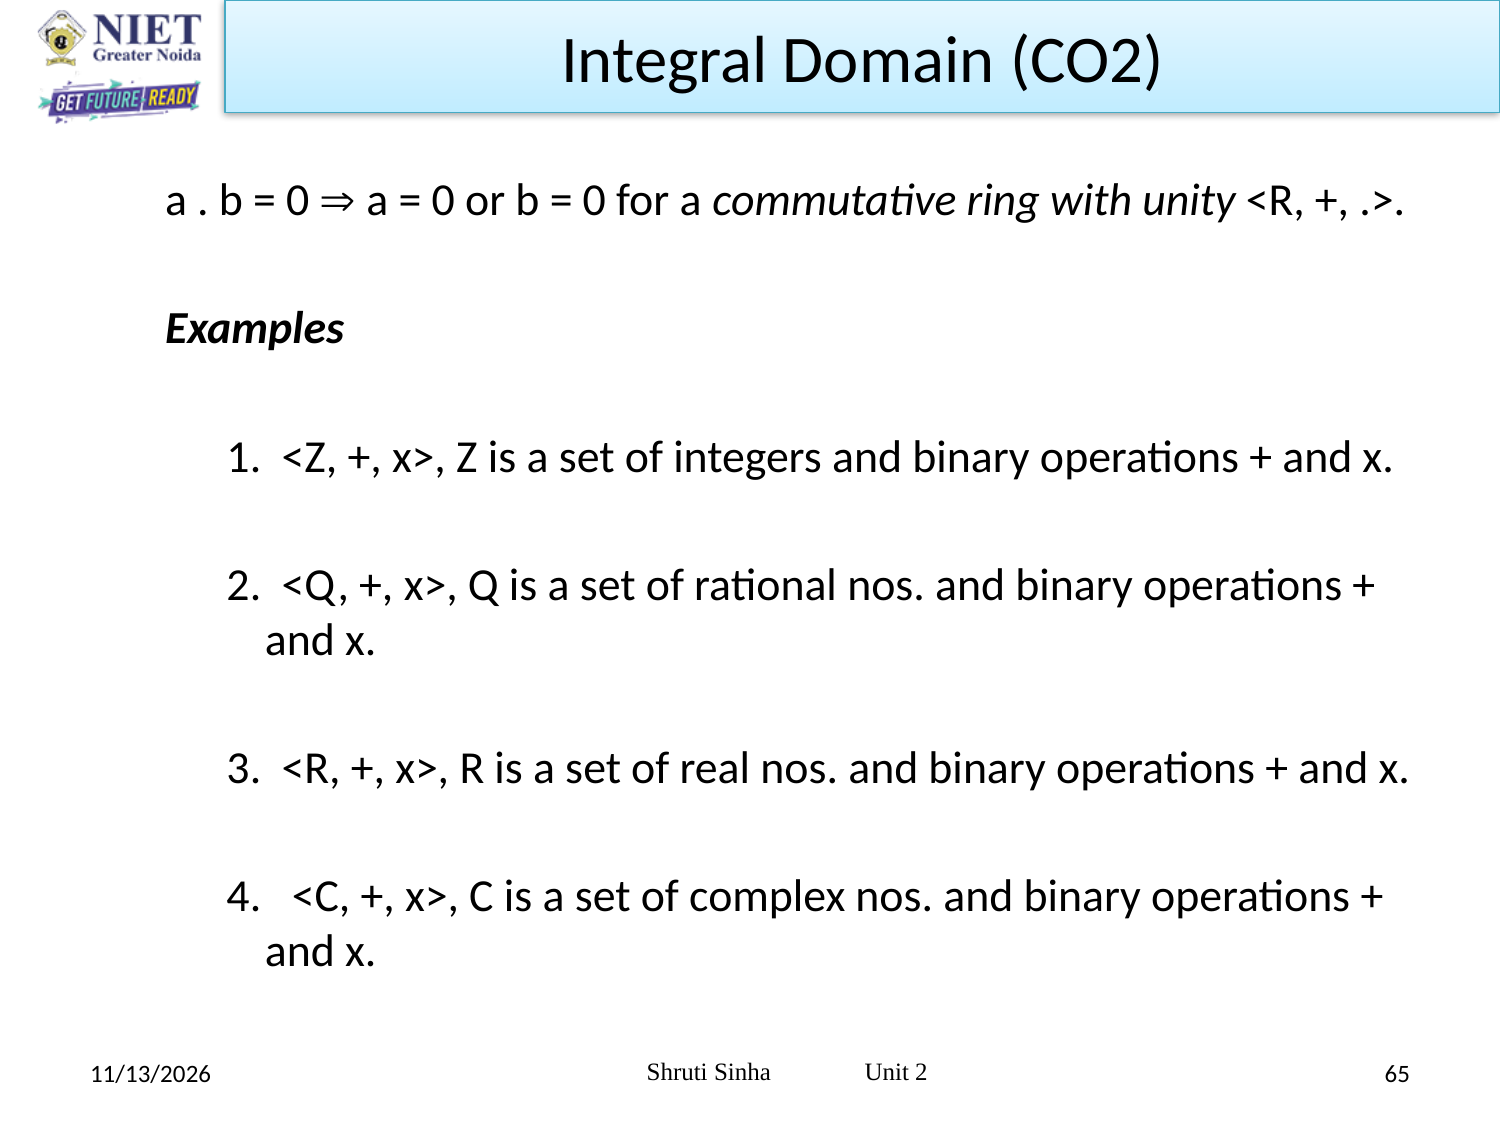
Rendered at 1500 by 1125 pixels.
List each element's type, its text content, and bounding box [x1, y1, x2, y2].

slide_number 65 [1074, 1042, 1425, 1103]
picture [0, 0, 238, 135]
text_box a . b = 0  a = 0 or b = 0 for a commutative ring with unity <R, +, .>. Examples 1. <Z, +, x>, Z is a set of integers and binary operations + and x. 2. <Q, +, x>, Q is a set of rational nos. and binary operations + and x. 3. <R, +, x>, R is a set of real nos. and binary operations + and x. 4. <C, +, x>, C is a set of complex nos. and binary operations + and x. [150, 162, 1463, 1018]
text_box Integral Domain (CO2) [238, 0, 1500, 113]
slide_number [75, 1042, 425, 1103]
footer Shruti Sinha Unit 2 [375, 1040, 1200, 1100]
